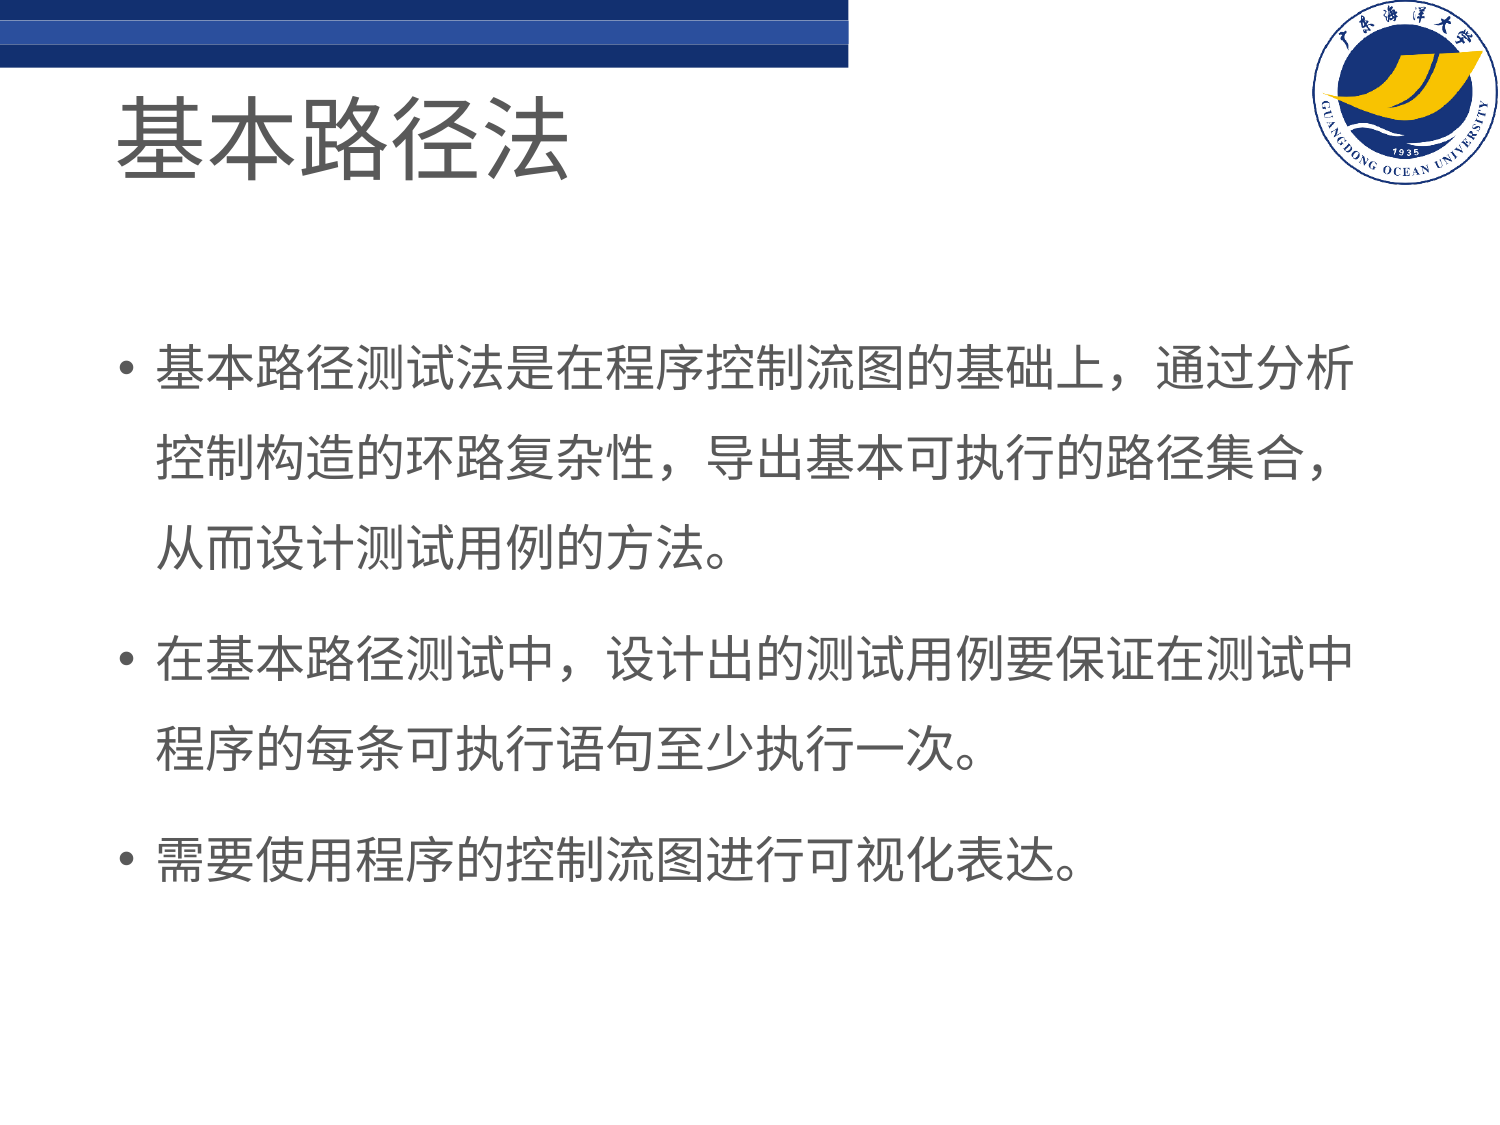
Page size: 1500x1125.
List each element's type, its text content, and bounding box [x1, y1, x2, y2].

picture [1312, 1, 1498, 185]
title 基本路径法 [99, 87, 1394, 305]
list 基本路径测试法是在程序控制流图的基础上，通过分析控制构造的环路复杂性，导出基本可执行的路径集合，从而设计测试用例的方法。 在基本路径测试中，设计出的测试用例要保证在测试中程序的每条可执行语句至少执行一次。 需要使用程序的控制流图进行可视化表达。 [103, 299, 1397, 1014]
